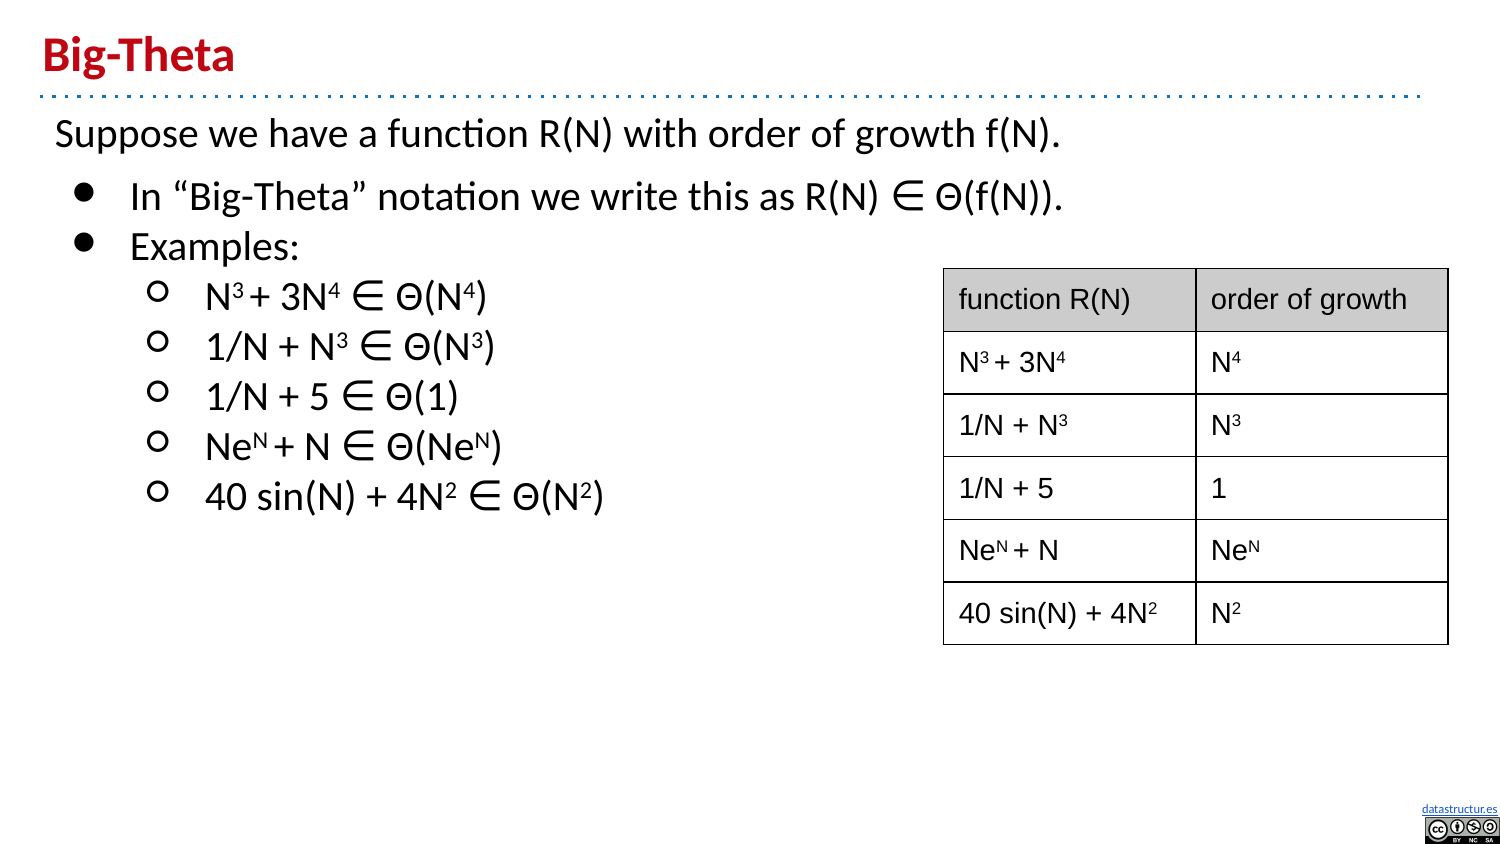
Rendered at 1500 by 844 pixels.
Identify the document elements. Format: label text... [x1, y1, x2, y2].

title Big-Theta [27, 15, 1378, 97]
table_header function R(N) [944, 269, 1195, 331]
table_cell NeN [1197, 520, 1447, 581]
table_cell 1/N + N3 [944, 395, 1195, 456]
table_cell NeN + N [944, 520, 1195, 581]
table_cell 40 sin(N) + 4N2 [944, 583, 1195, 644]
list Suppose we have a function R(N) with order of growth f(N). In “Big-Theta” notation we write this as R(N) ∈ Θ(f(N)). Examples: N3 + 3N4 ∈ Θ(N4) 1/N + N3 ∈ Θ(N3) 1/N + 5 ∈ Θ(1) NeN + N ∈ Θ(NeN) 40 sin(N) + 4N2 ∈ Θ(N2) [39, 91, 1472, 628]
table_cell 1 [1197, 457, 1447, 519]
table_cell N3 + 3N4 [944, 332, 1195, 393]
table_cell N4 [1197, 332, 1447, 393]
table_cell N2 [1197, 583, 1447, 644]
picture [1425, 817, 1500, 844]
table_cell N3 [1197, 395, 1447, 456]
table_cell 1/N + 5 [944, 457, 1195, 519]
table_header order of growth [1197, 269, 1447, 331]
